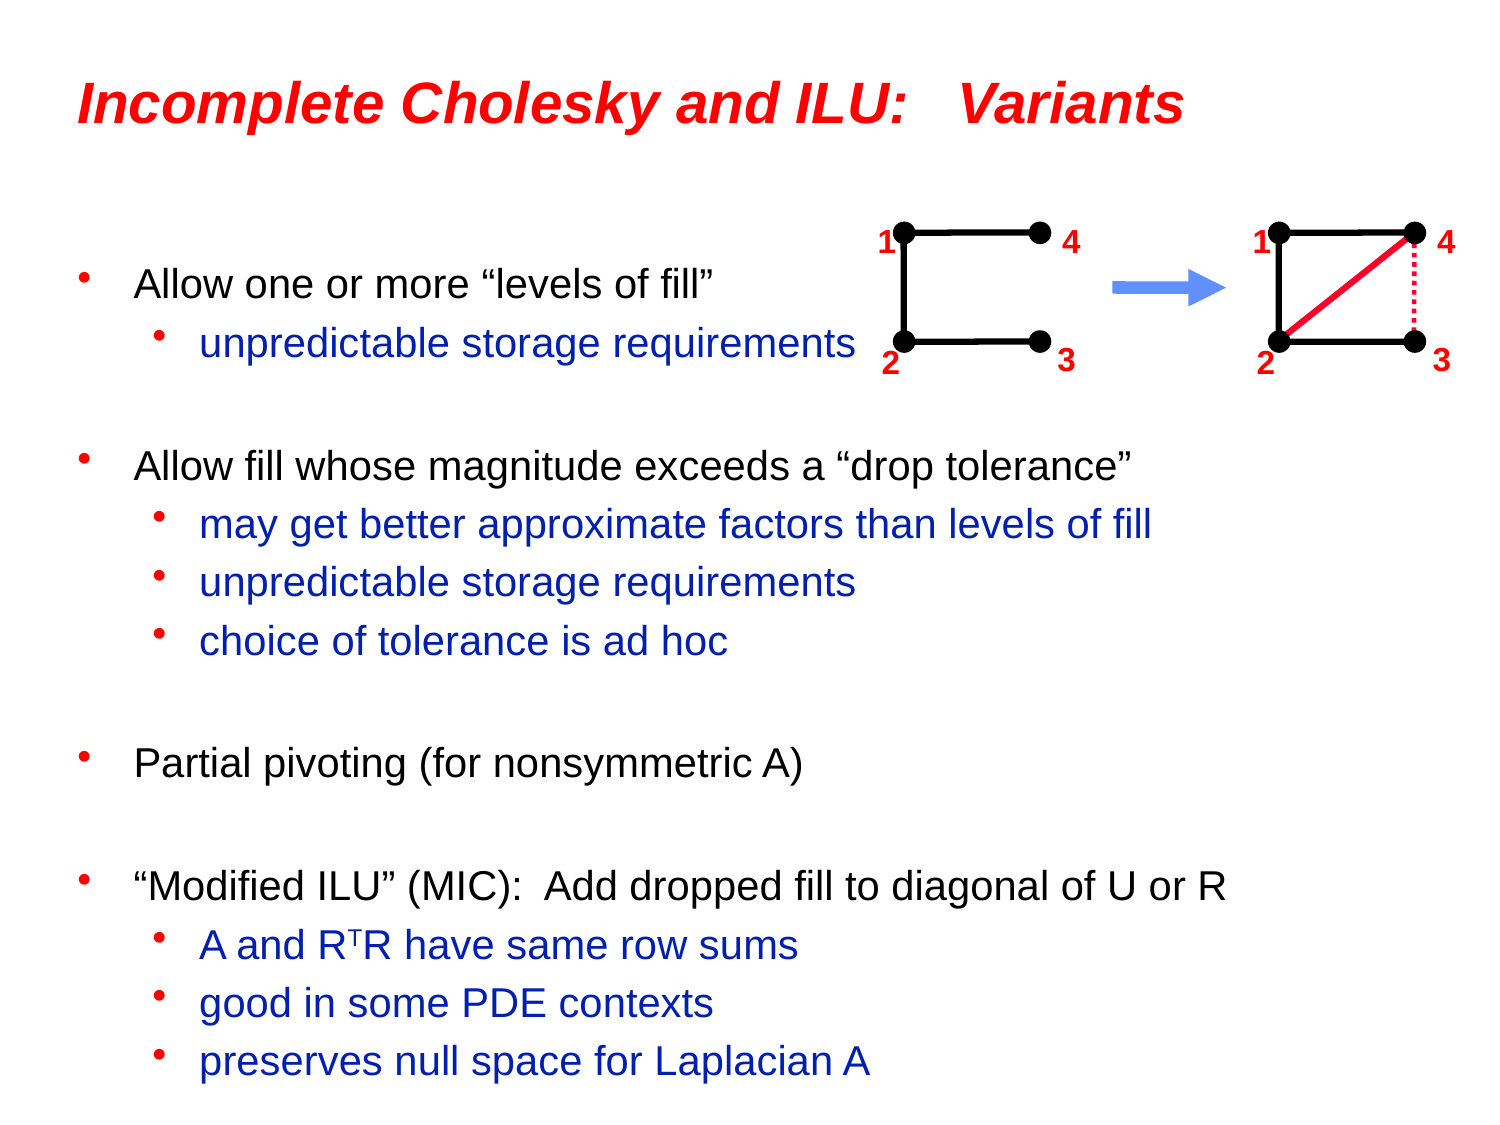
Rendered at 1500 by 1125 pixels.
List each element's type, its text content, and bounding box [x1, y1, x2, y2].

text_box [862, 212, 1097, 390]
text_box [1237, 212, 1472, 390]
list Allow one or more “levels of fill” unpredictable storage requirements Allow fill whose magnitude exceeds a “drop tolerance” may get better approximate factors than levels of fill unpredictable storage requirements choice of tolerance is ad hoc Partial pivoting (for nonsymmetric A) “Modified ILU” (MIC): Add dropped fill to diagonal of U or R A and RTR have same row sums good in some PDE contexts preserves null space for Laplacian A [62, 249, 1363, 1059]
title Incomplete Cholesky and ILU: Variants [61, 49, 1463, 151]
text_box [1112, 281, 1226, 294]
